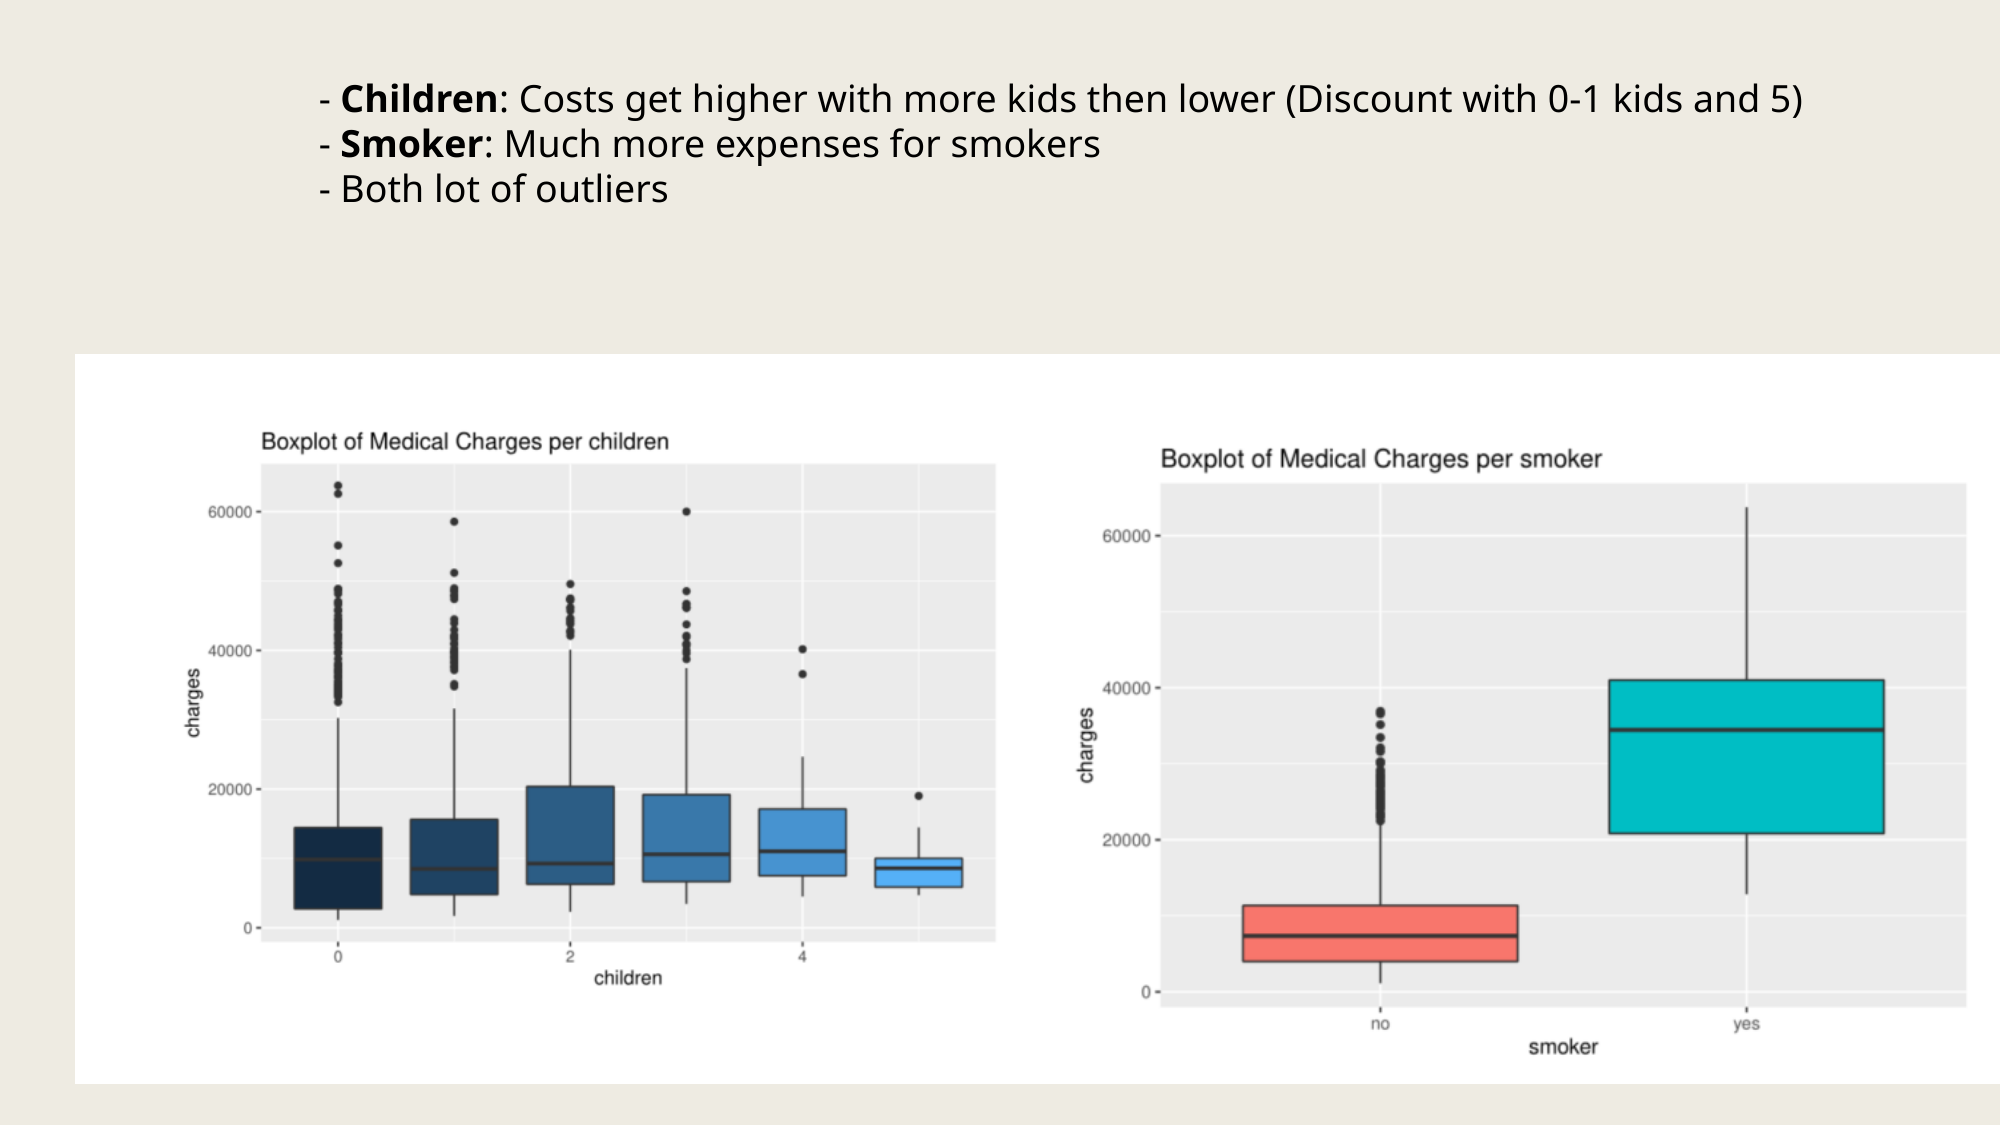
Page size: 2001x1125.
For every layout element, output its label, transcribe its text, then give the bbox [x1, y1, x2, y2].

text_box - Children: Costs get higher with more kids then lower (Discount with 0-1 kids and 5) - Smoker: Much more expenses for smokers - Both lot of outliers [304, 67, 1820, 217]
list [75, 354, 1030, 1084]
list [1030, 354, 2000, 1084]
